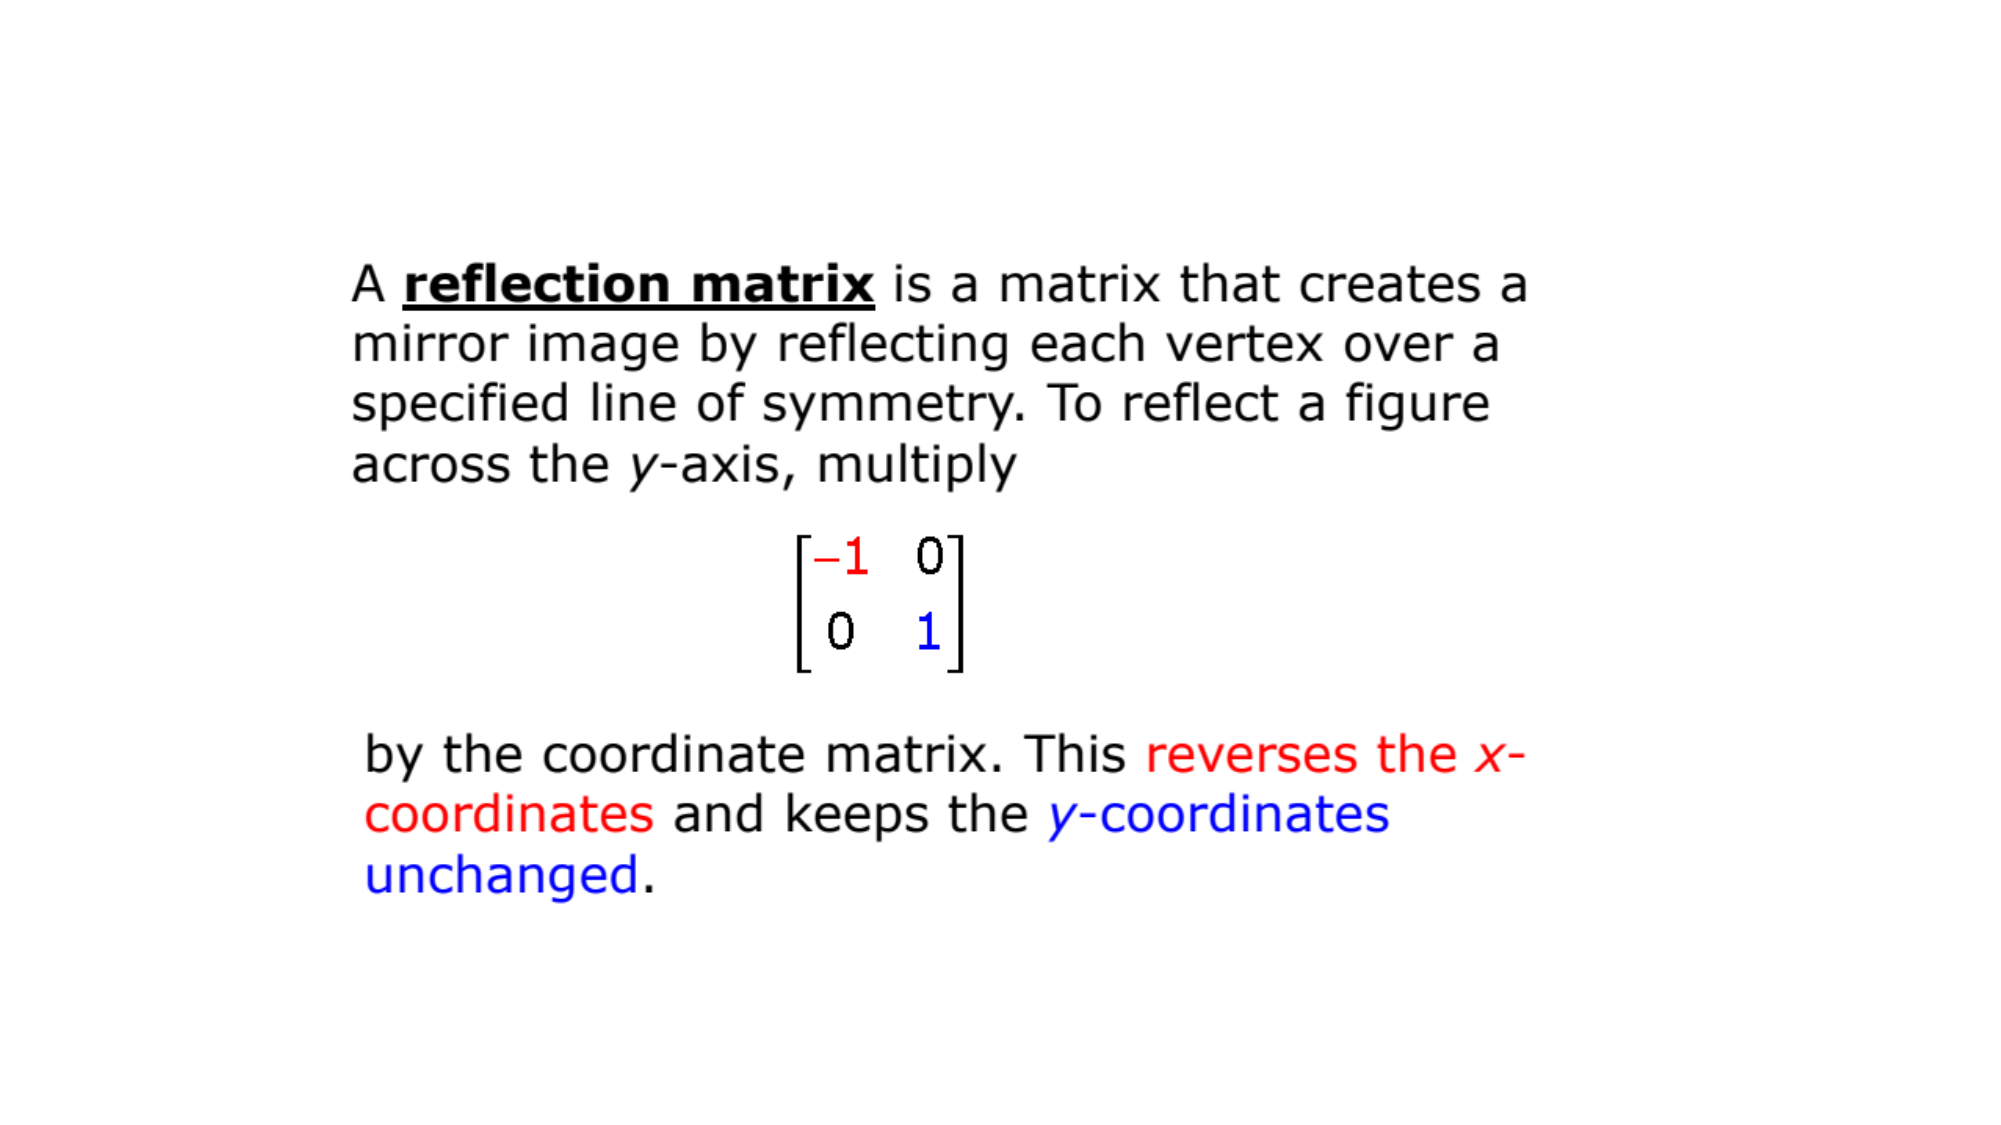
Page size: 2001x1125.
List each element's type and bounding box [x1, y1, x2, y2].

picture [249, 0, 1750, 1125]
